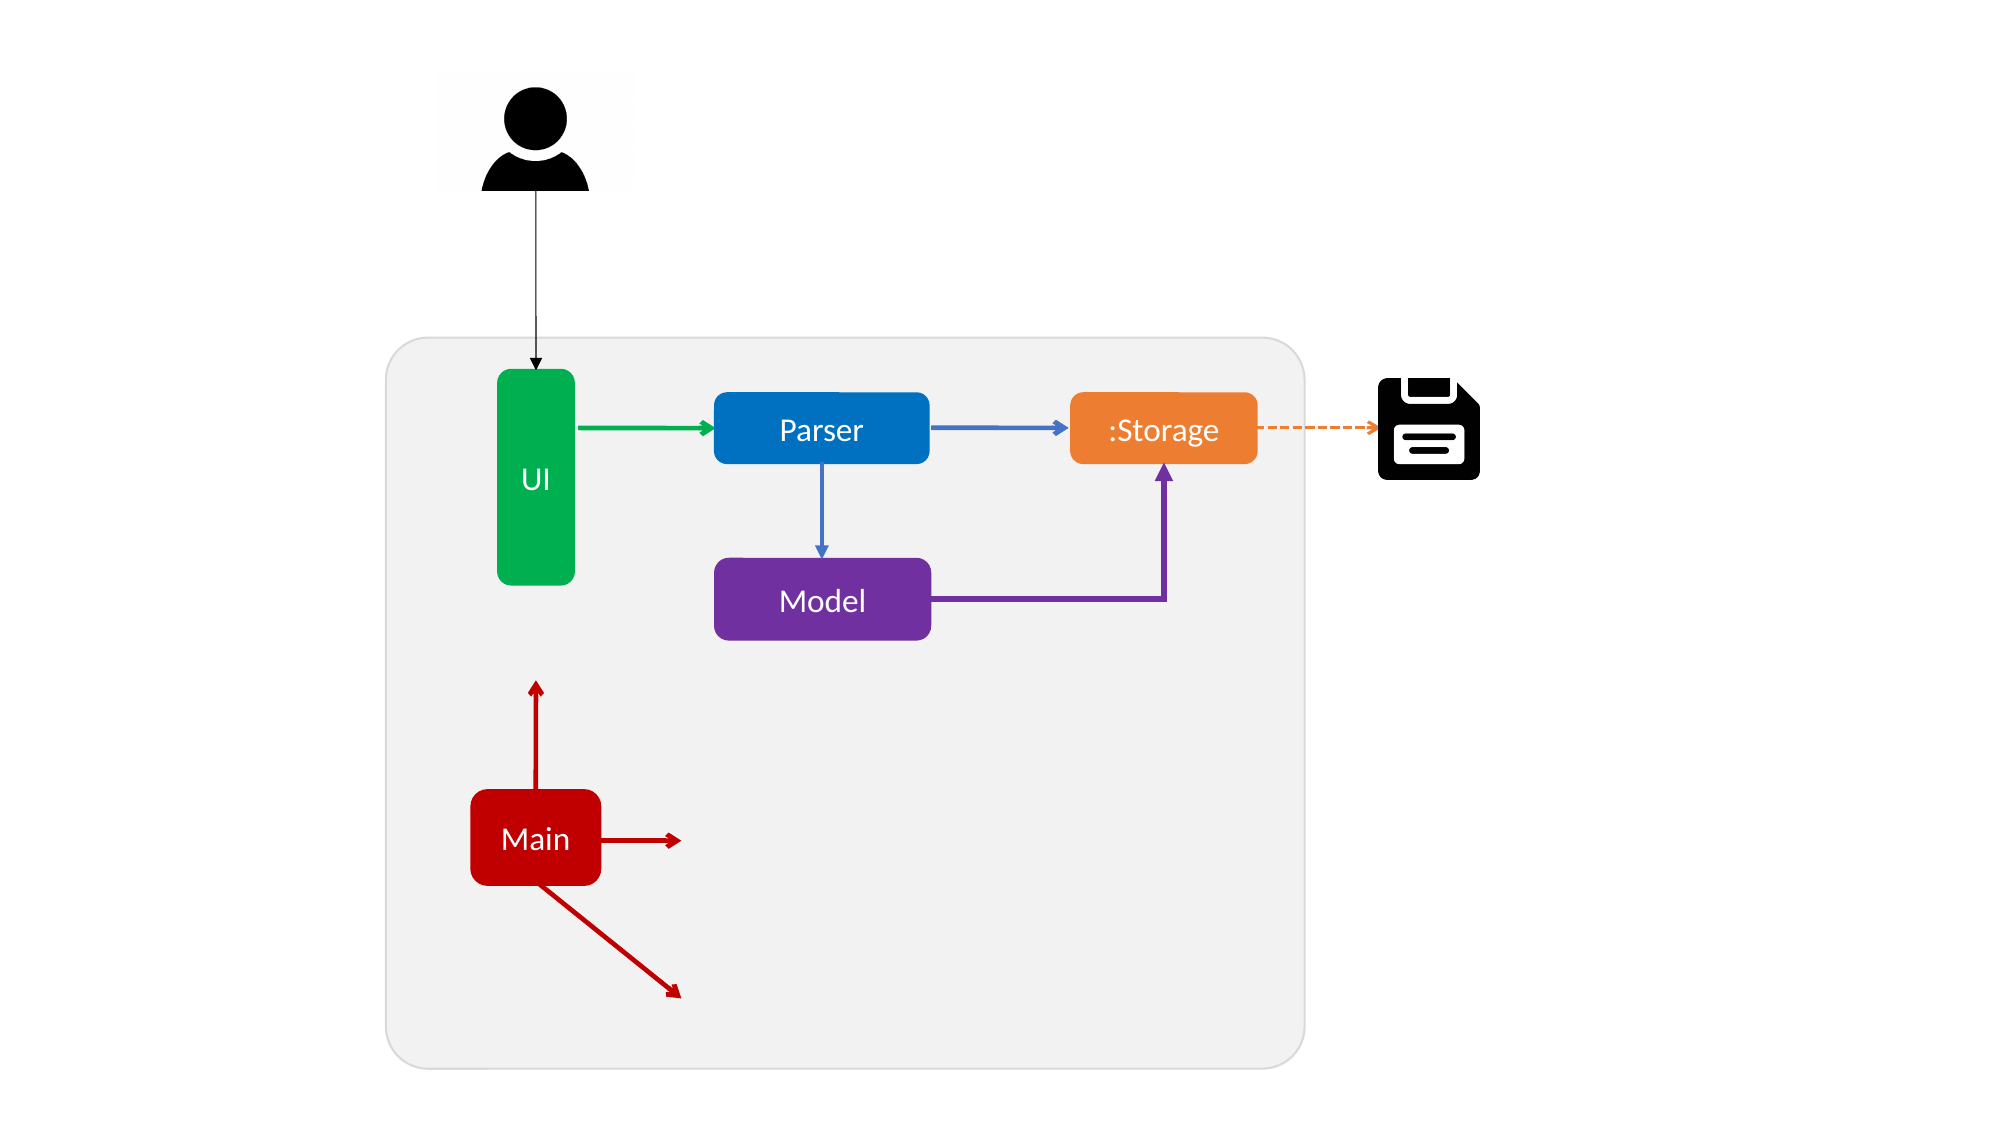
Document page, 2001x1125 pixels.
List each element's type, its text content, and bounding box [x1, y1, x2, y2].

text_box Model [715, 558, 931, 640]
text_box Main [471, 790, 601, 885]
picture [435, 70, 636, 191]
picture [1378, 378, 1480, 480]
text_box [535, 881, 682, 999]
text_box :Storage [1071, 393, 1257, 464]
text_box Parser [714, 393, 929, 464]
text_box [384, 336, 1306, 1070]
text_box UI [498, 369, 574, 585]
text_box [929, 462, 1165, 600]
